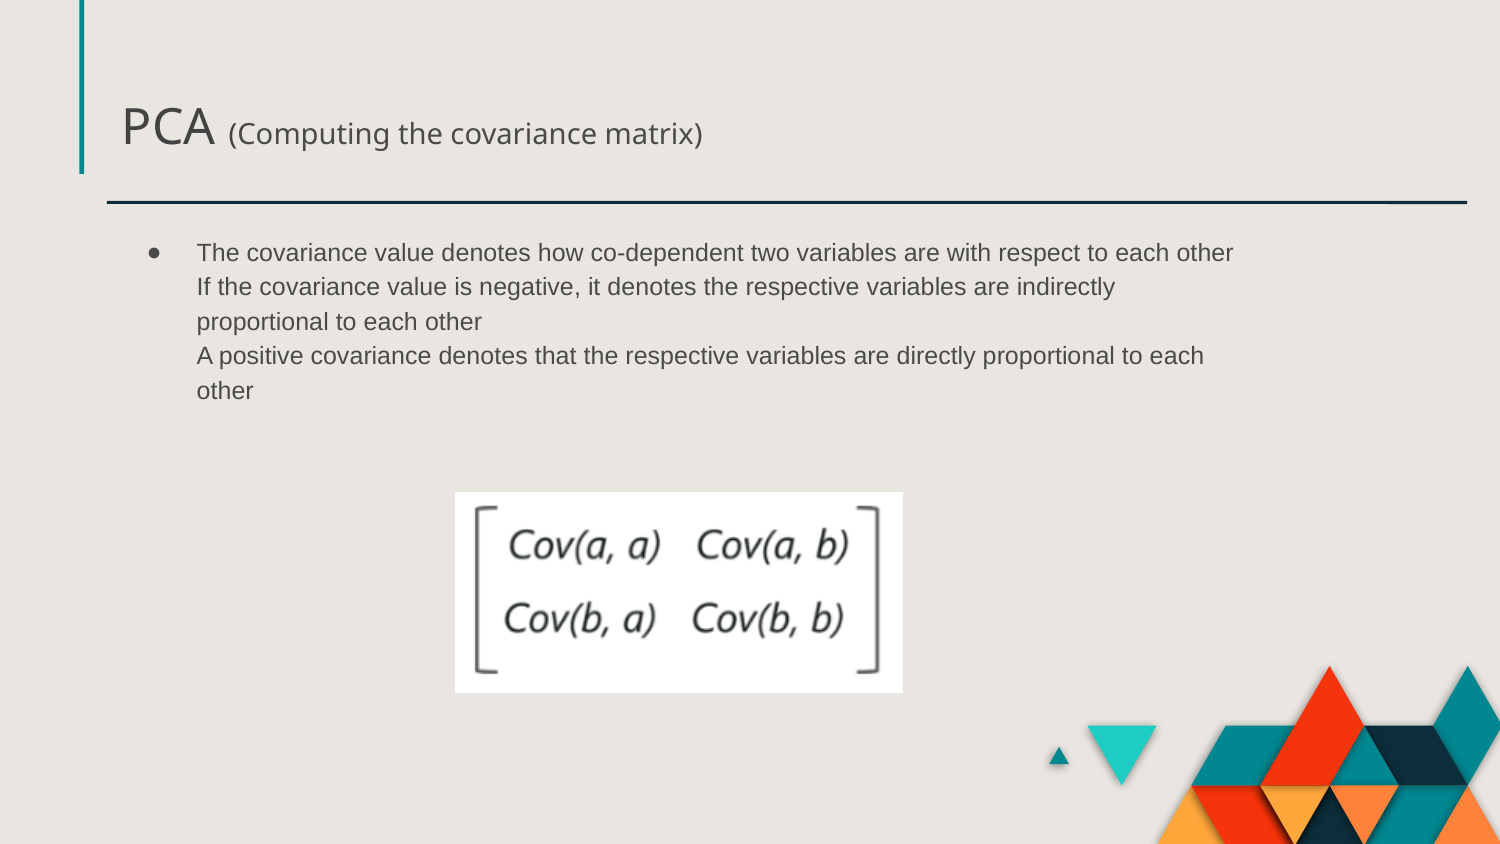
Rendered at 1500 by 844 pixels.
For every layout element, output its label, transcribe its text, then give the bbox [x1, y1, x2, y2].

text_box PCA (Computing the covariance matrix) [107, 50, 723, 170]
picture [455, 491, 903, 693]
text_box The covariance value denotes how co-dependent two variables are with respect to each other If the covariance value is negative, it denotes the respective variables are indirectly proportional to each other A positive covariance denotes that the respective variables are directly proportional to each other [106, 216, 1252, 592]
